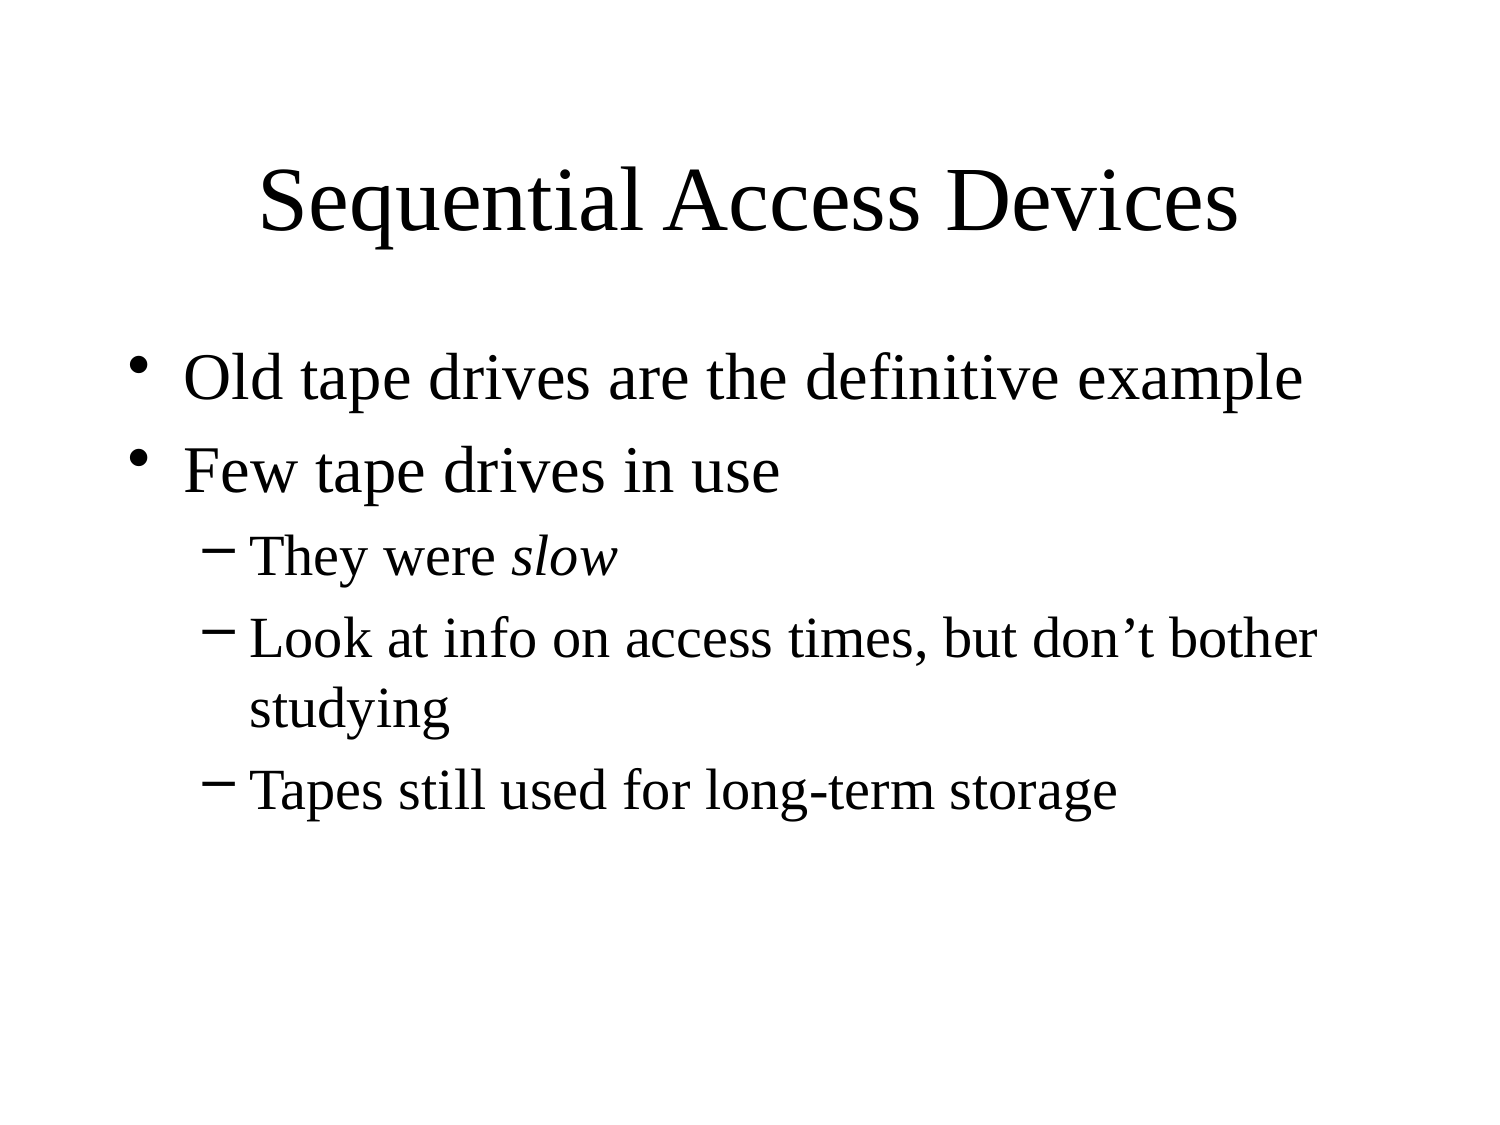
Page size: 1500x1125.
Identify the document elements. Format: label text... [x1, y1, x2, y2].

title Sequential Access Devices [112, 99, 1388, 288]
list Old tape drives are the definitive example Few tape drives in use They were slow Look at info on access times, but don’t bother studying Tapes still used for long-term storage [112, 324, 1388, 1000]
